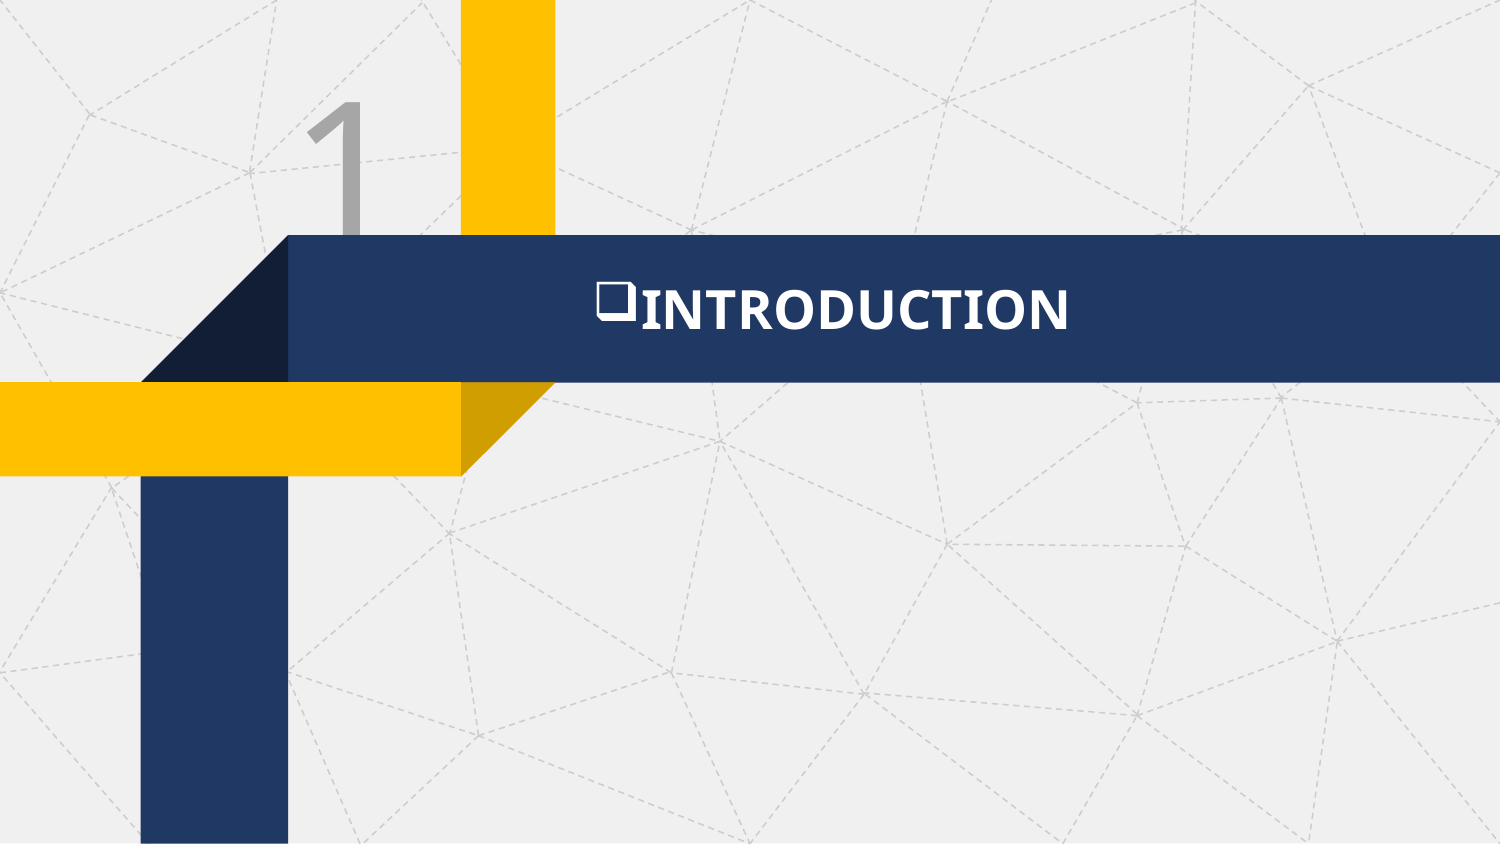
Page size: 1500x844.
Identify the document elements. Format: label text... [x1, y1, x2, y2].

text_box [0, 381, 556, 477]
text_box 1 [274, 37, 475, 234]
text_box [140, 234, 1500, 383]
text_box [460, 0, 556, 234]
text_box [140, 477, 289, 844]
